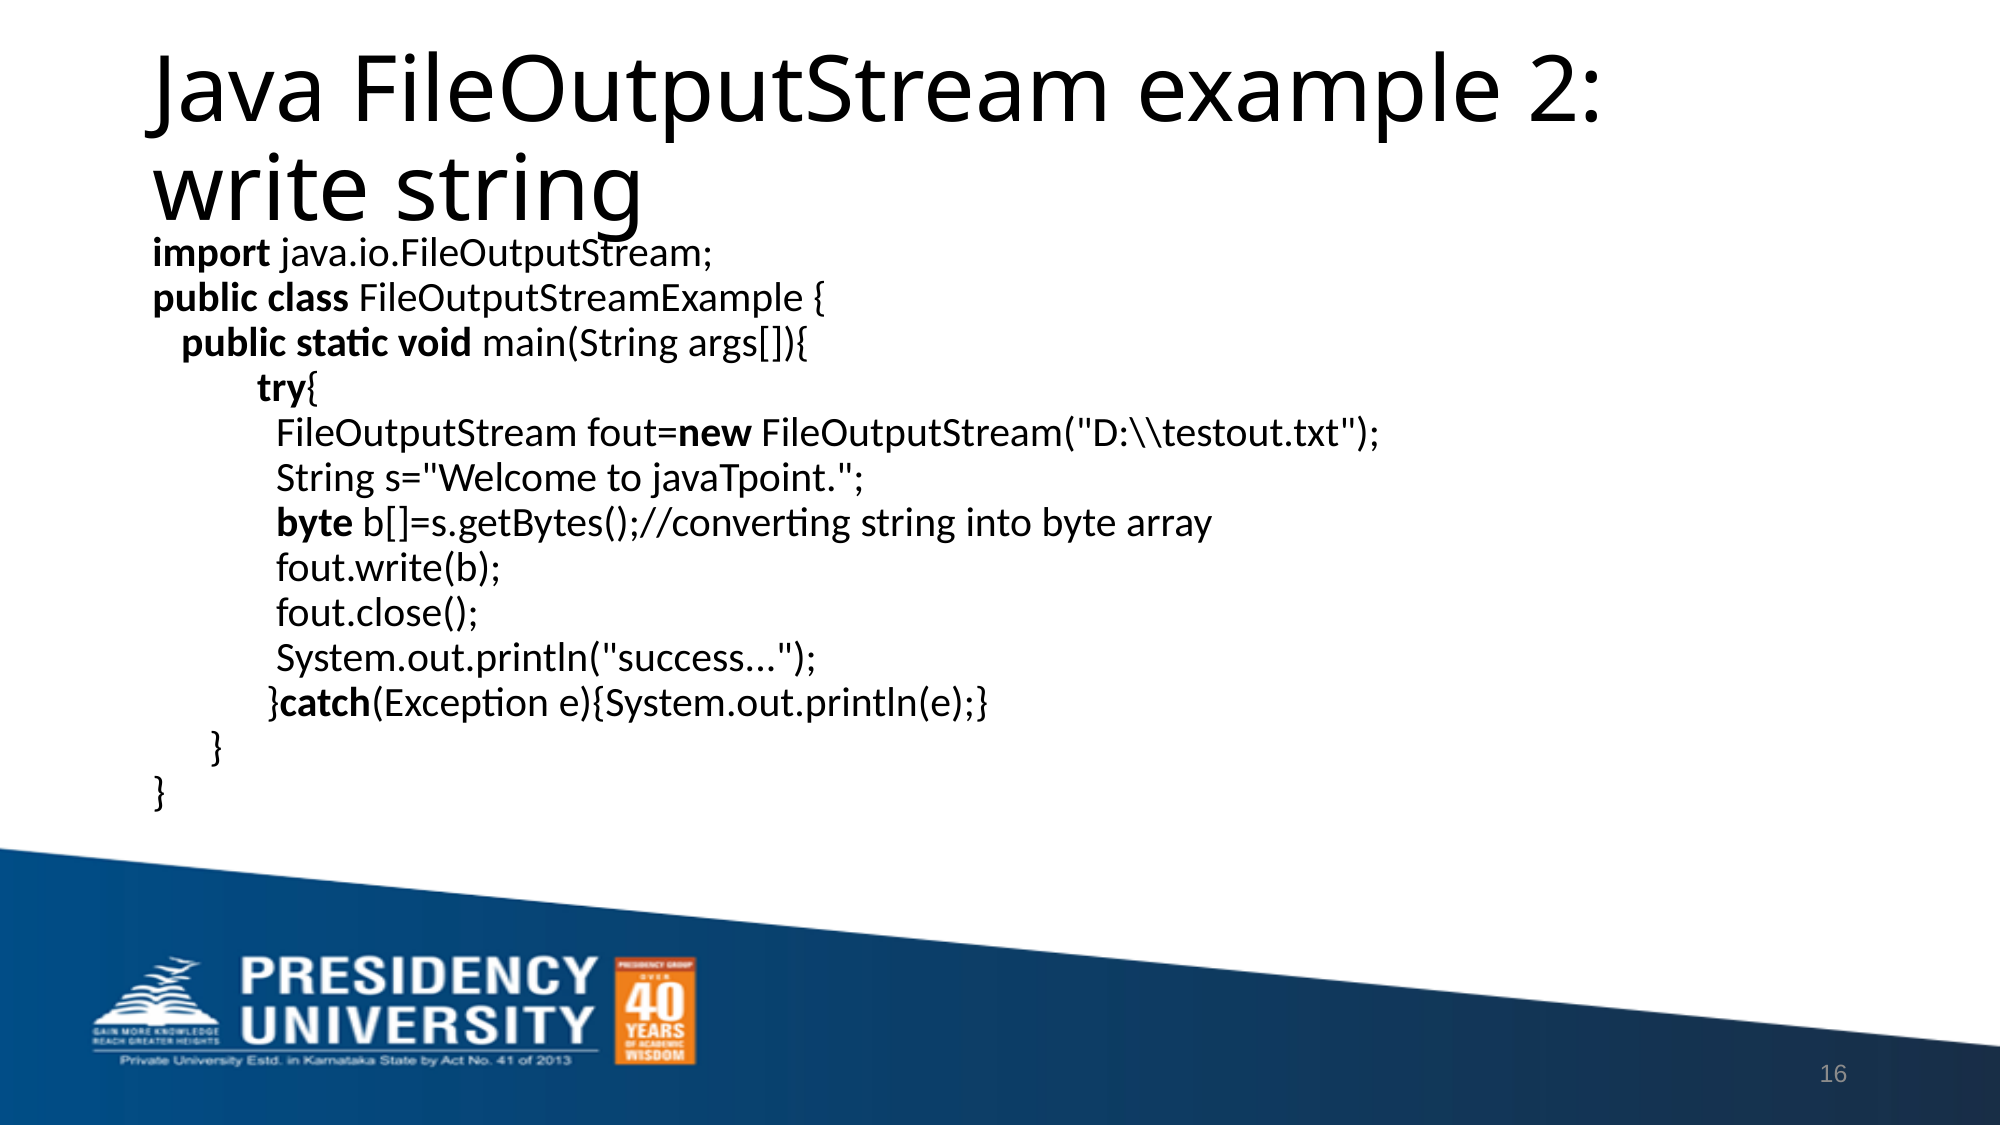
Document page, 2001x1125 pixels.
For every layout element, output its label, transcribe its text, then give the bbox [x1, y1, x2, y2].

picture [0, 845, 2000, 1125]
slide_number 16 [1412, 1042, 1863, 1103]
list import java.io.FileOutputStream; public class FileOutputStreamExample { public static void main(String args[]){ try{ FileOutputStream fout=new FileOutputStream("D:\\testout.txt"); String s="Welcome to javaTpoint."; byte b[]=s.getBytes();//converting string into byte array fout.write(b); fout.close(); System.out.println("success..."); }catch(Exception e){System.out.println(e);} } } [137, 222, 1863, 1014]
title Java FileOutputStream example 2: write string [137, 59, 1863, 222]
